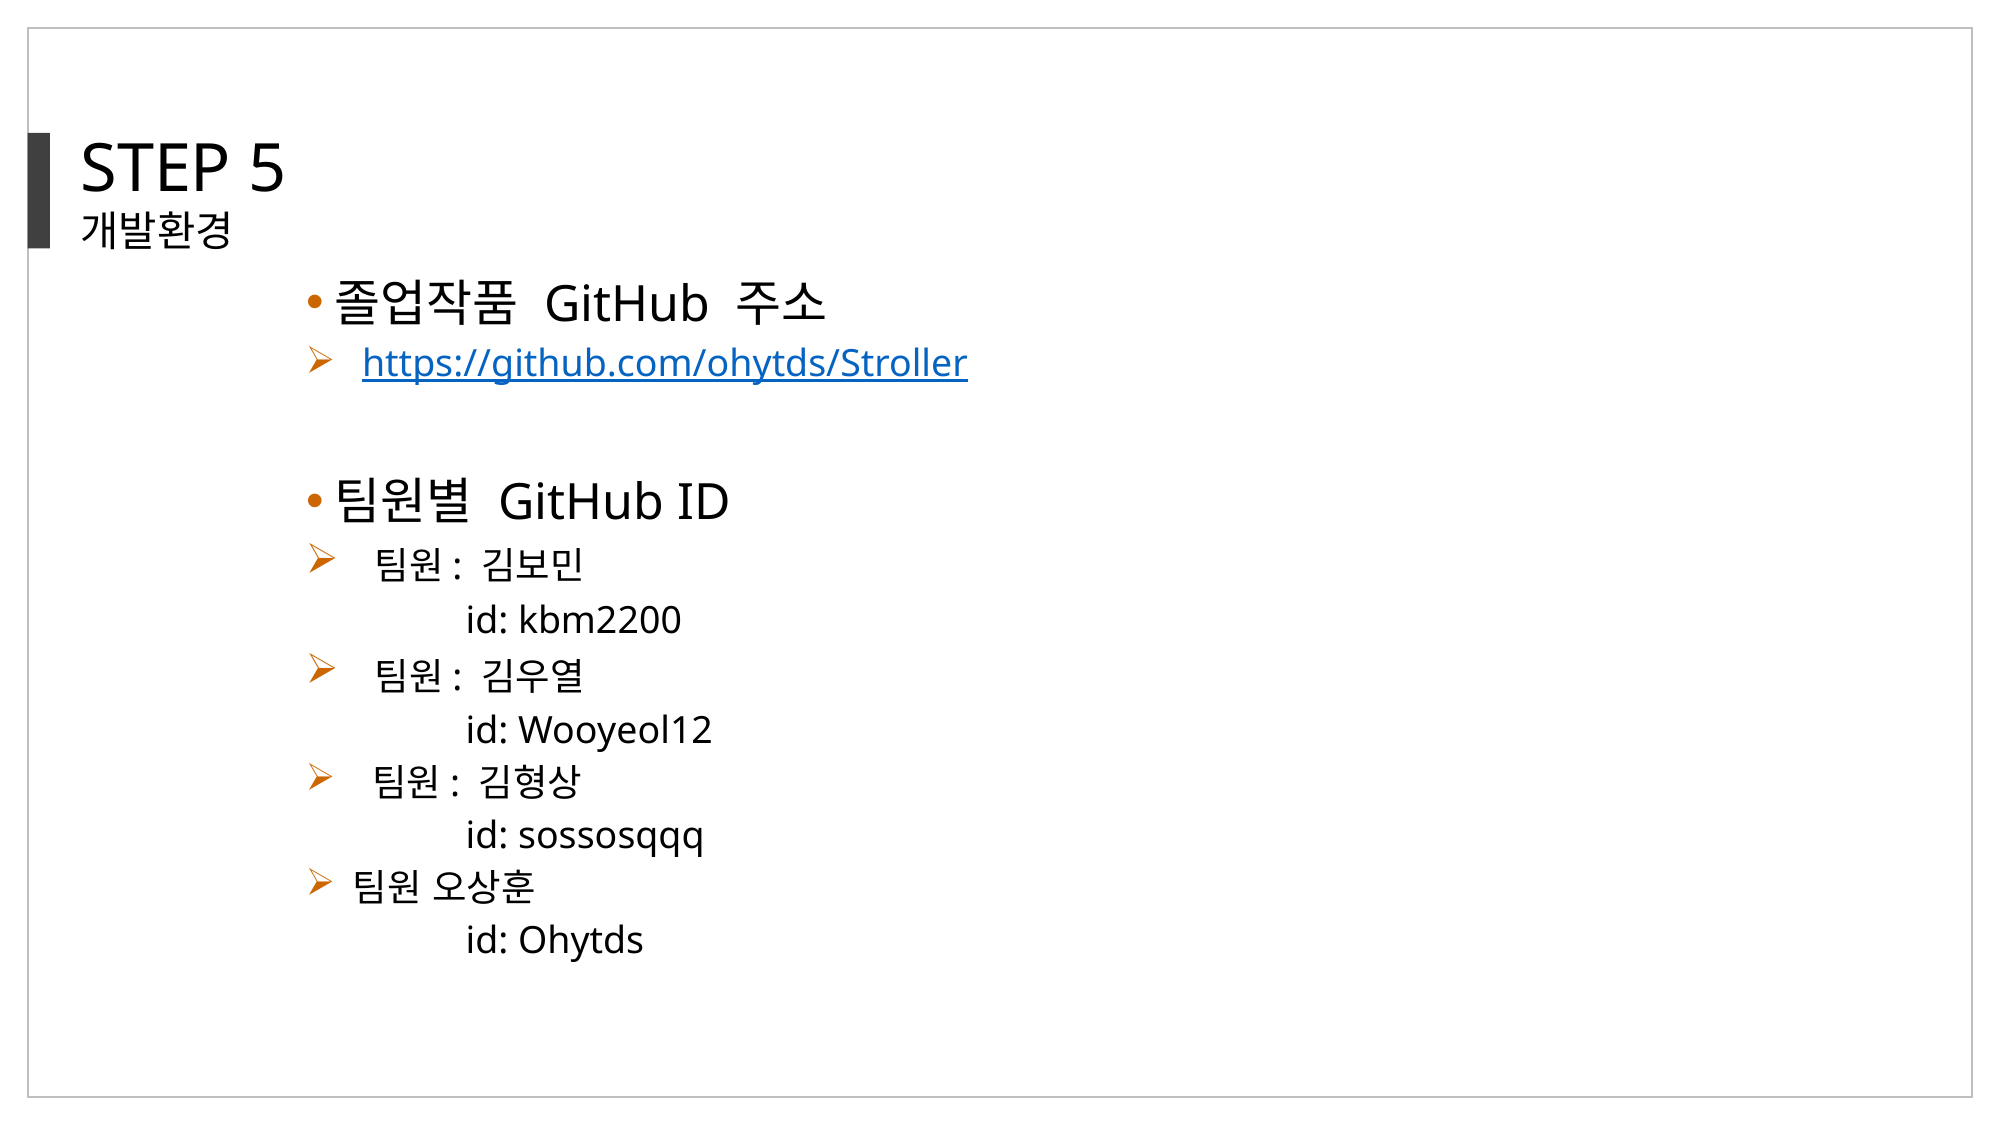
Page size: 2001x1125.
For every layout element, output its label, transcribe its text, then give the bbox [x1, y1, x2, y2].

text_box STEP 5 개발환경 [65, 117, 863, 263]
text_box [27, 27, 1973, 1098]
text_box [27, 132, 51, 249]
text_box 졸업작품 GitHub 주소 https://github.com/ohytds/Stroller 팀원별 GitHub ID 팀원: 김보민 id: kbm2200 팀원: 김우열 id: Wooyeol12 팀원: 김형상 id: sossosqqq 팀원 오상훈 id: Ohytds [225, 263, 1576, 1023]
